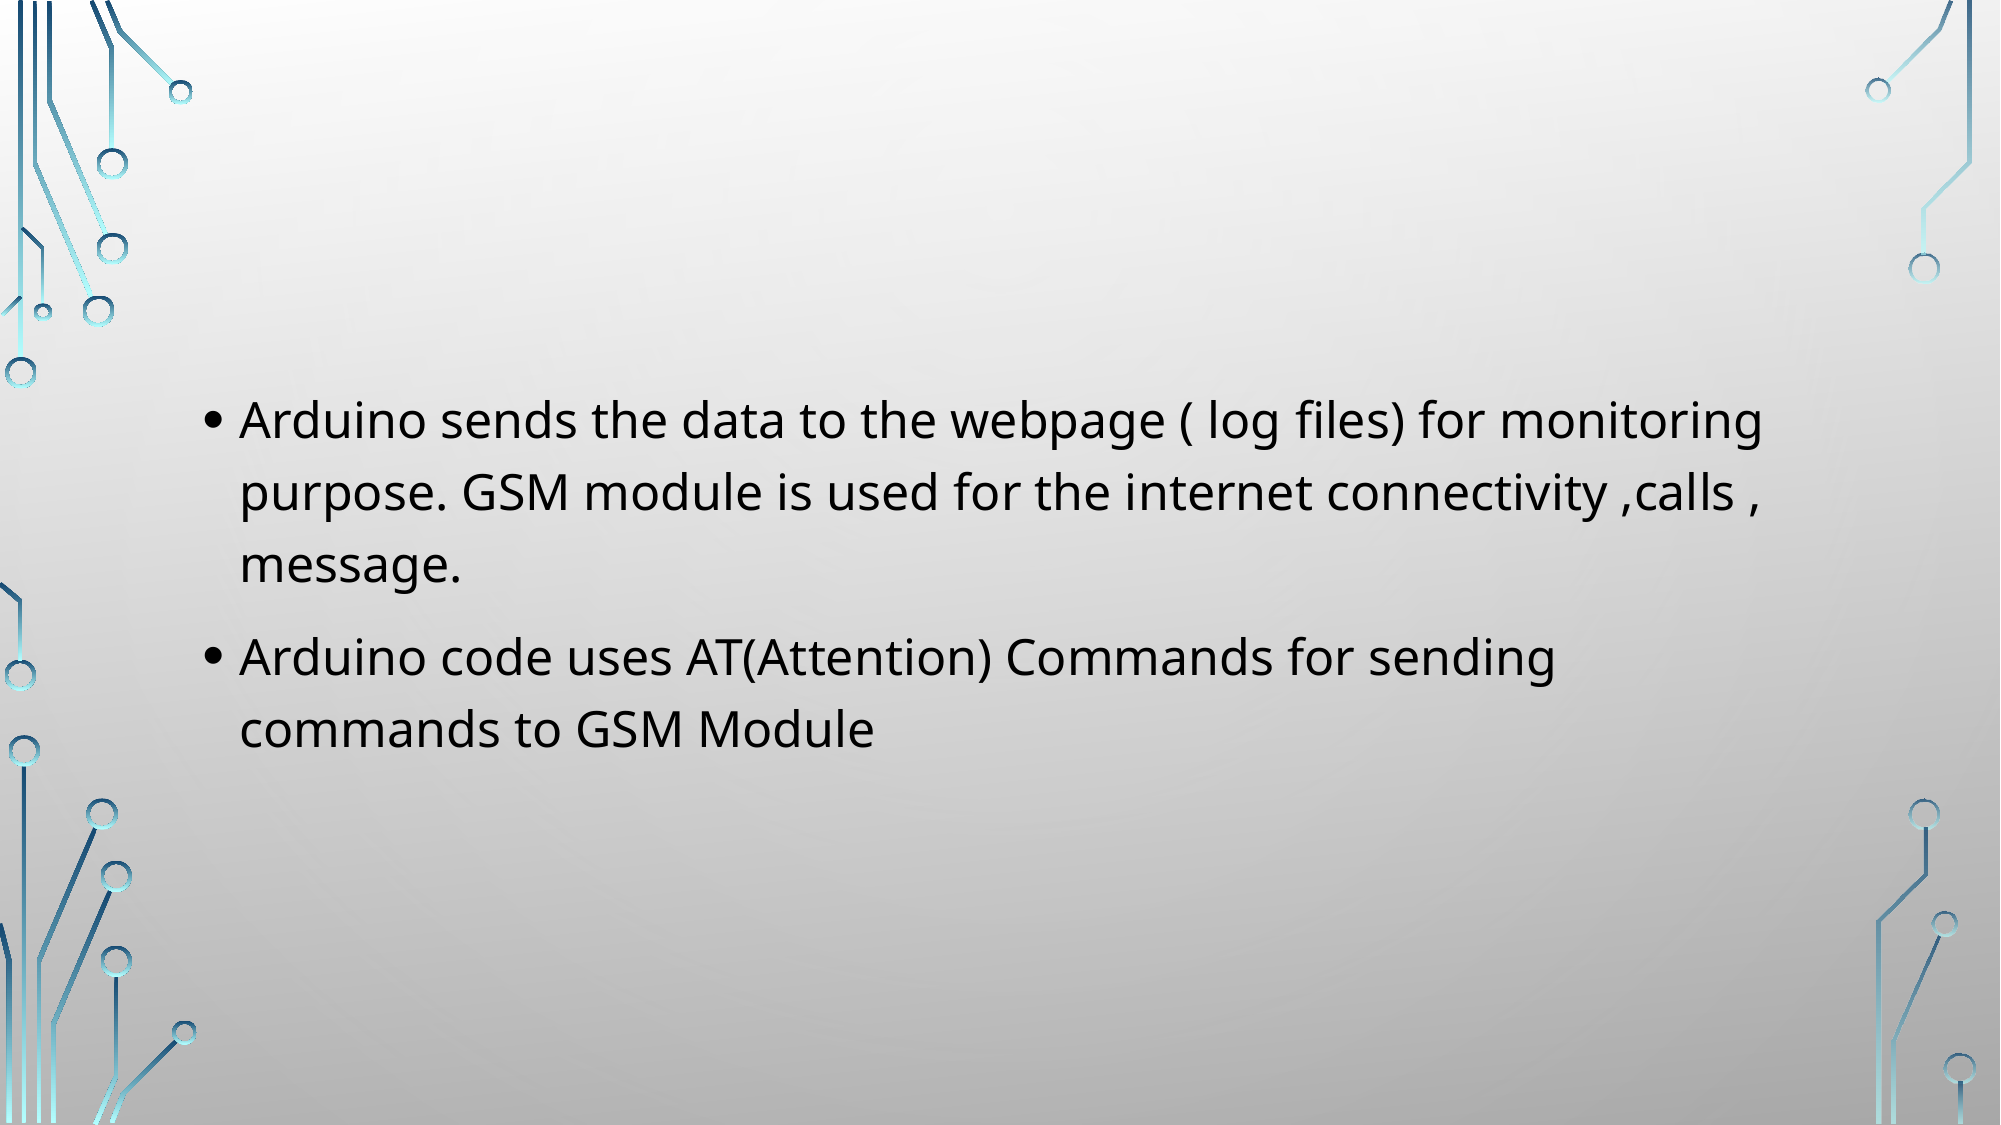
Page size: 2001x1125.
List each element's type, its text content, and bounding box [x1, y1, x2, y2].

list Arduino sends the data to the webpage ( log files) for monitoring purpose. GSM module is used for the internet connectivity ,calls , message. Arduino code uses AT(Attention) Commands for sending commands to GSM Module [187, 369, 1813, 950]
